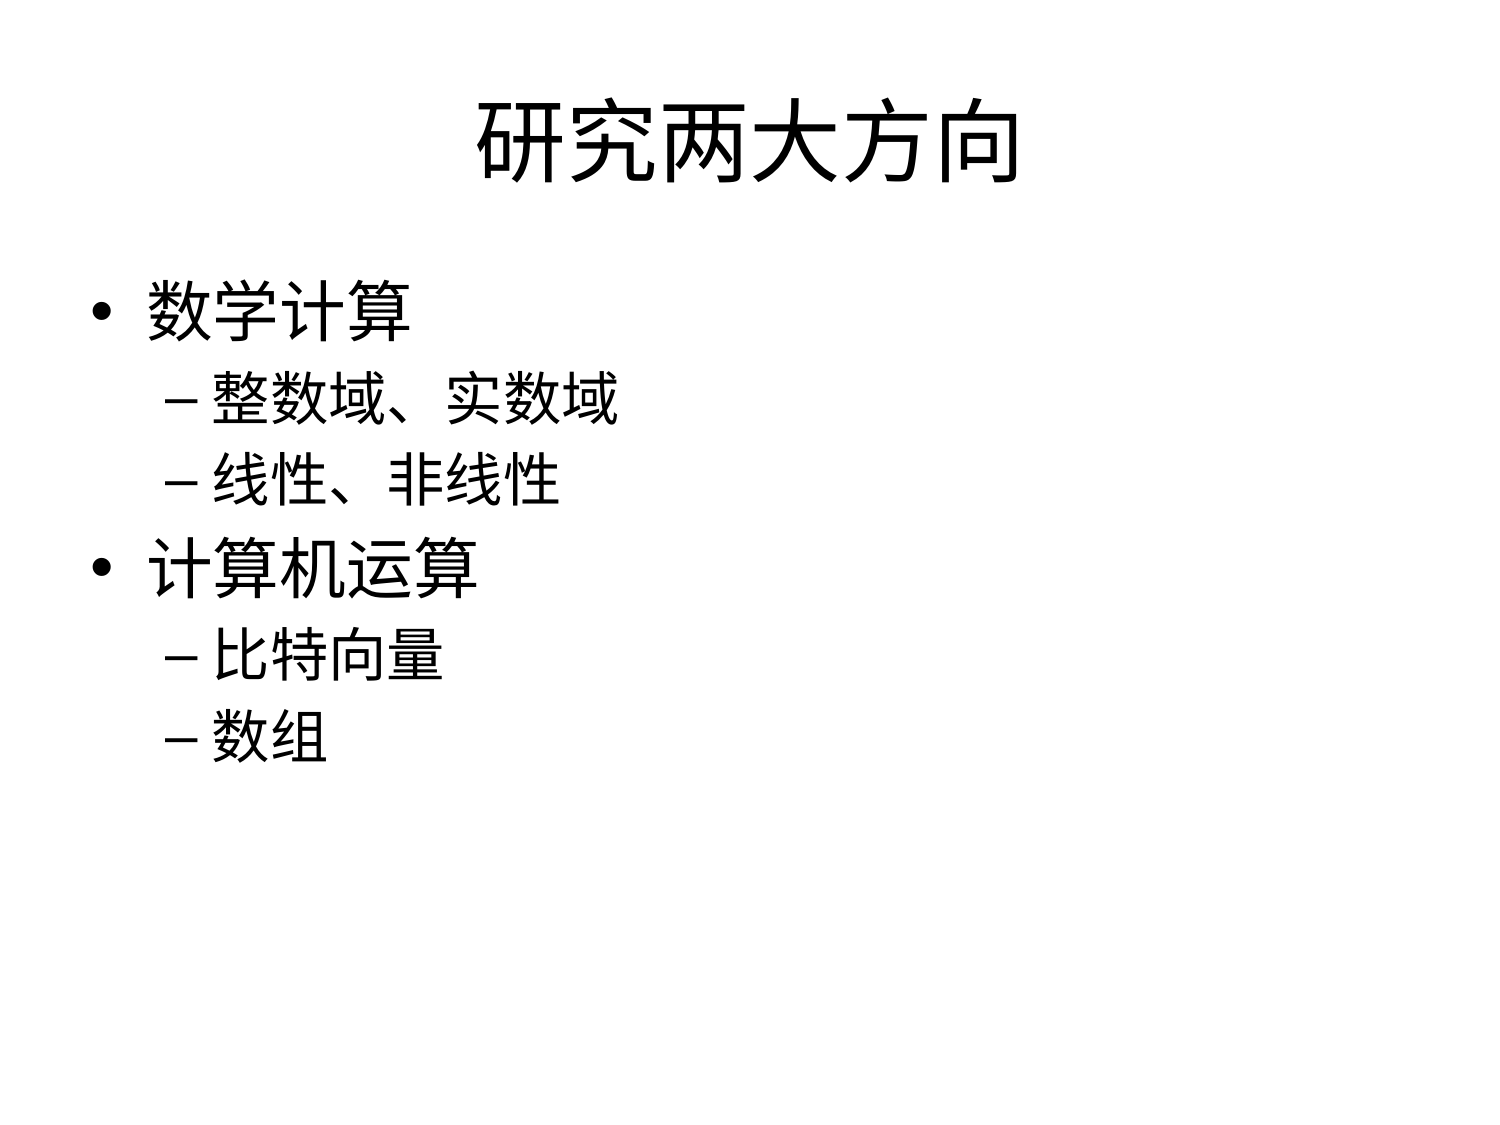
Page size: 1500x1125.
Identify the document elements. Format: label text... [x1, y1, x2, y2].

list 数学计算 整数域、实数域 线性、非线性 计算机运算 比特向量 数组 [75, 262, 1425, 1005]
title 研究两大方向 [75, 45, 1425, 233]
